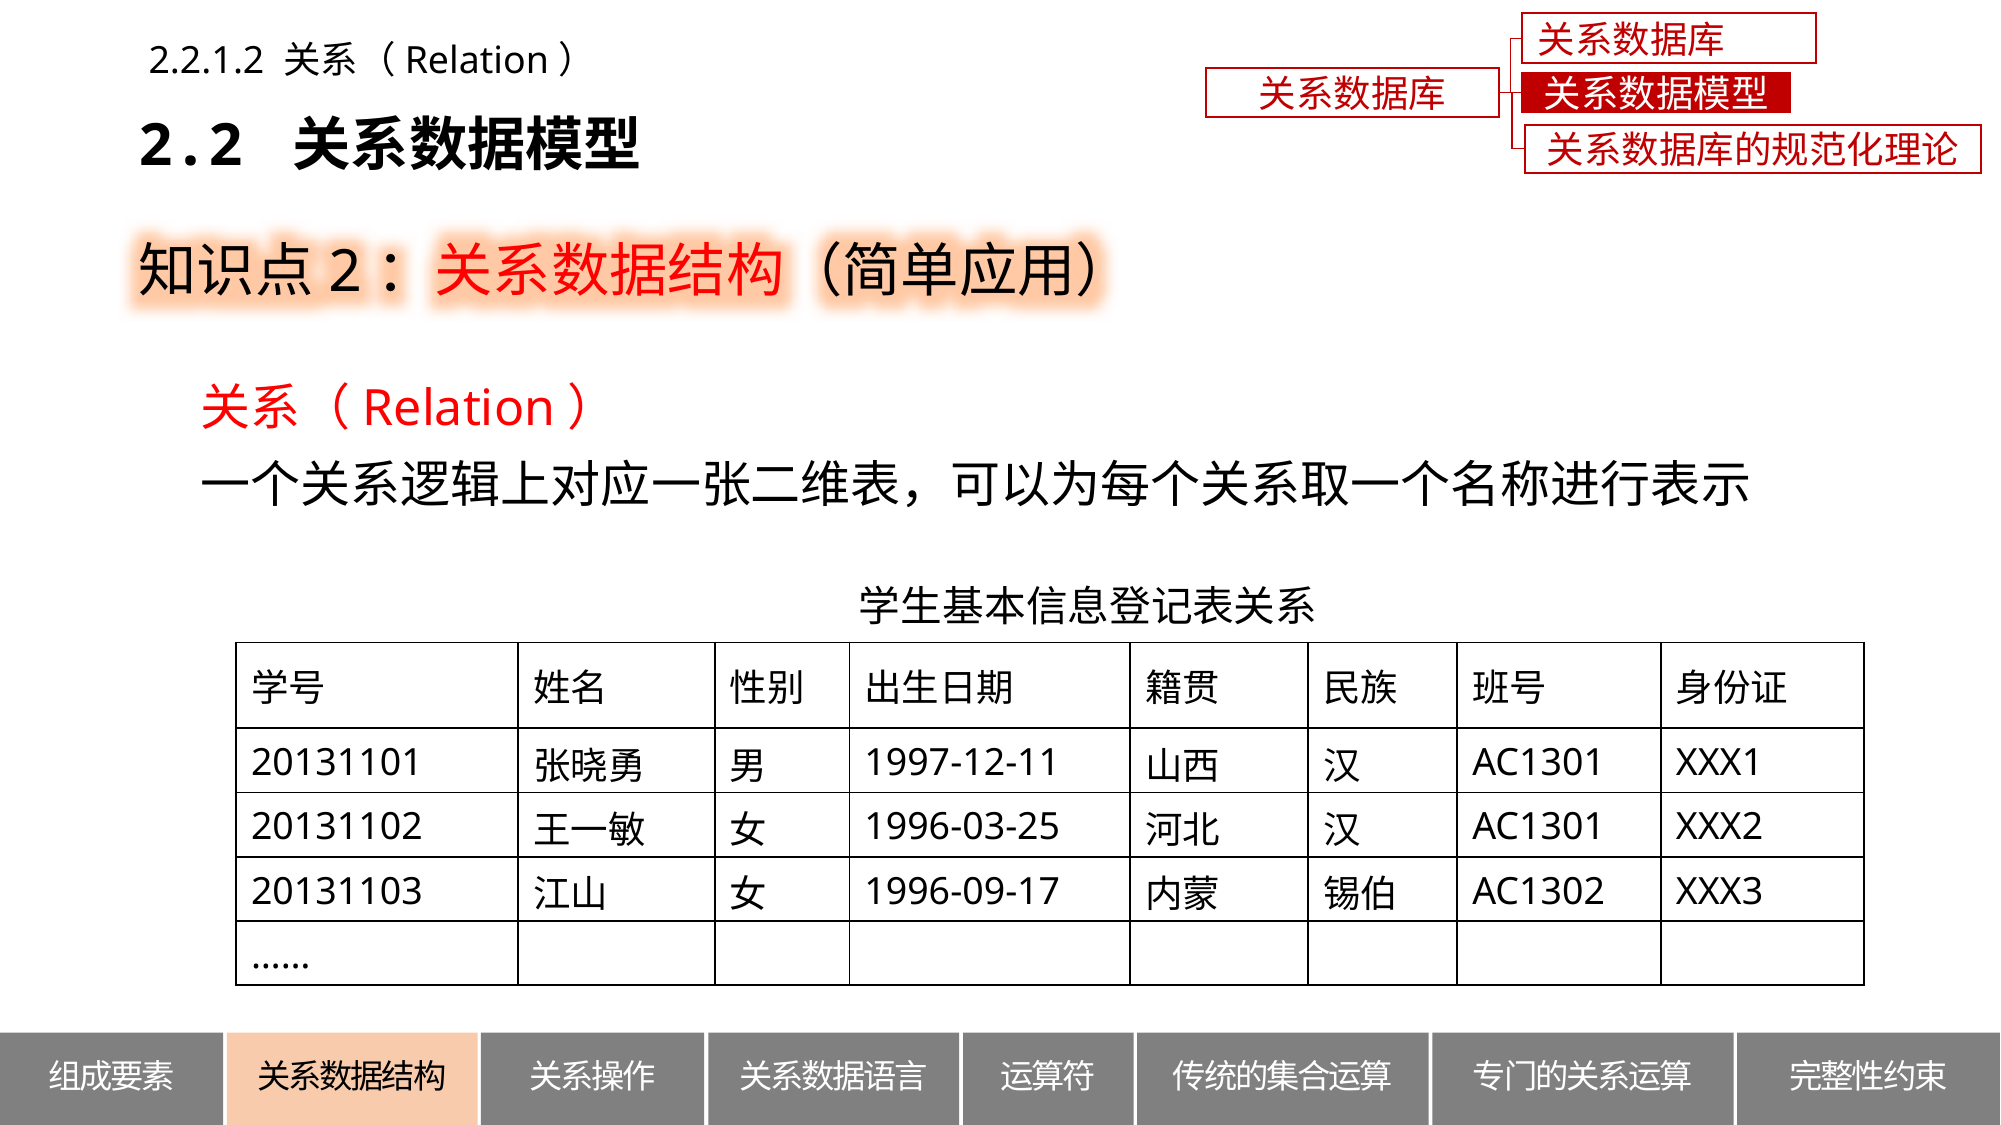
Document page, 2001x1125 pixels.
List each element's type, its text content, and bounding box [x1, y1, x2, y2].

table_cell [1309, 922, 1456, 984]
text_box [1499, 38, 1523, 92]
text_box 数据库基本概念 [114, 166, 1954, 339]
table_cell XXX1 [1662, 729, 1863, 792]
table_cell 20131101 [237, 729, 517, 792]
table_header 身份证 [1662, 643, 1863, 727]
table_cell 张晓勇 [519, 729, 714, 792]
table_cell [850, 922, 1129, 984]
table_header 姓名 [519, 643, 714, 727]
table_cell XXX2 [1662, 793, 1863, 856]
text_box 关系（Relation） 一个关系逻辑上对应一张二维表，可以为每个关系取一个名称进行表示 [186, 350, 1827, 520]
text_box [1499, 92, 1525, 149]
table_cell [716, 922, 849, 984]
text_box 2.2 关系数据模型 [1525, 113, 1568, 124]
text_box 关系 [1218, 544, 1809, 637]
table_cell …… [237, 922, 517, 984]
text_box 关系数据库 [1205, 67, 1499, 118]
table_cell 女 [716, 858, 849, 920]
table_cell 1996-03-25 [850, 793, 1129, 856]
table_cell 20131103 [237, 858, 517, 920]
text_box 关系数据库概述 [1521, 12, 1817, 64]
table_cell 男 [716, 729, 849, 792]
table_cell AC1301 [1458, 793, 1660, 856]
table_header 班号 [1458, 643, 1660, 727]
text_box 2.2 关系数据模型 [120, 97, 1524, 152]
table_header 籍贯 [1131, 643, 1307, 727]
table_cell 20131102 [237, 793, 517, 856]
table_cell [1458, 922, 1660, 984]
table_cell 1996-09-17 [850, 858, 1129, 920]
text_box 关系数据模型 [1523, 72, 1791, 113]
table_cell 内蒙 [1131, 858, 1307, 920]
table_header 学号 [237, 643, 517, 727]
text_box 知识点2：关系数据结构（简单应用） [120, 172, 1945, 329]
table_cell AC1301 [1458, 729, 1660, 792]
table_cell [1131, 922, 1307, 984]
text_box 关系数据库的规范化理论 [1524, 124, 1982, 174]
table_cell AC1302 [1458, 858, 1660, 920]
table_cell 王一敏 [519, 793, 714, 856]
table_cell 1997-12-11 [850, 729, 1129, 792]
table_cell XXX3 [1662, 858, 1863, 920]
text_box 2.2.1.2 关系（Relation） [133, 28, 611, 89]
table_cell 锡伯 [1309, 858, 1456, 920]
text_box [0, 1030, 2000, 1125]
table_header 民族 [1309, 643, 1456, 727]
table_cell 汉 [1309, 729, 1456, 792]
table_header 出生日期 [850, 643, 1129, 727]
table_cell [519, 922, 714, 984]
table_cell 汉 [1309, 793, 1456, 856]
table_cell 江山 [519, 858, 714, 920]
table_header 性别 [716, 643, 849, 727]
table_cell 山西 [1131, 729, 1307, 792]
table_cell 女 [716, 793, 849, 856]
table_cell 河北 [1131, 793, 1307, 856]
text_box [118, 172, 1949, 335]
text_box 学生基本信息登记表 [844, 545, 1435, 638]
table_cell [1662, 922, 1863, 984]
